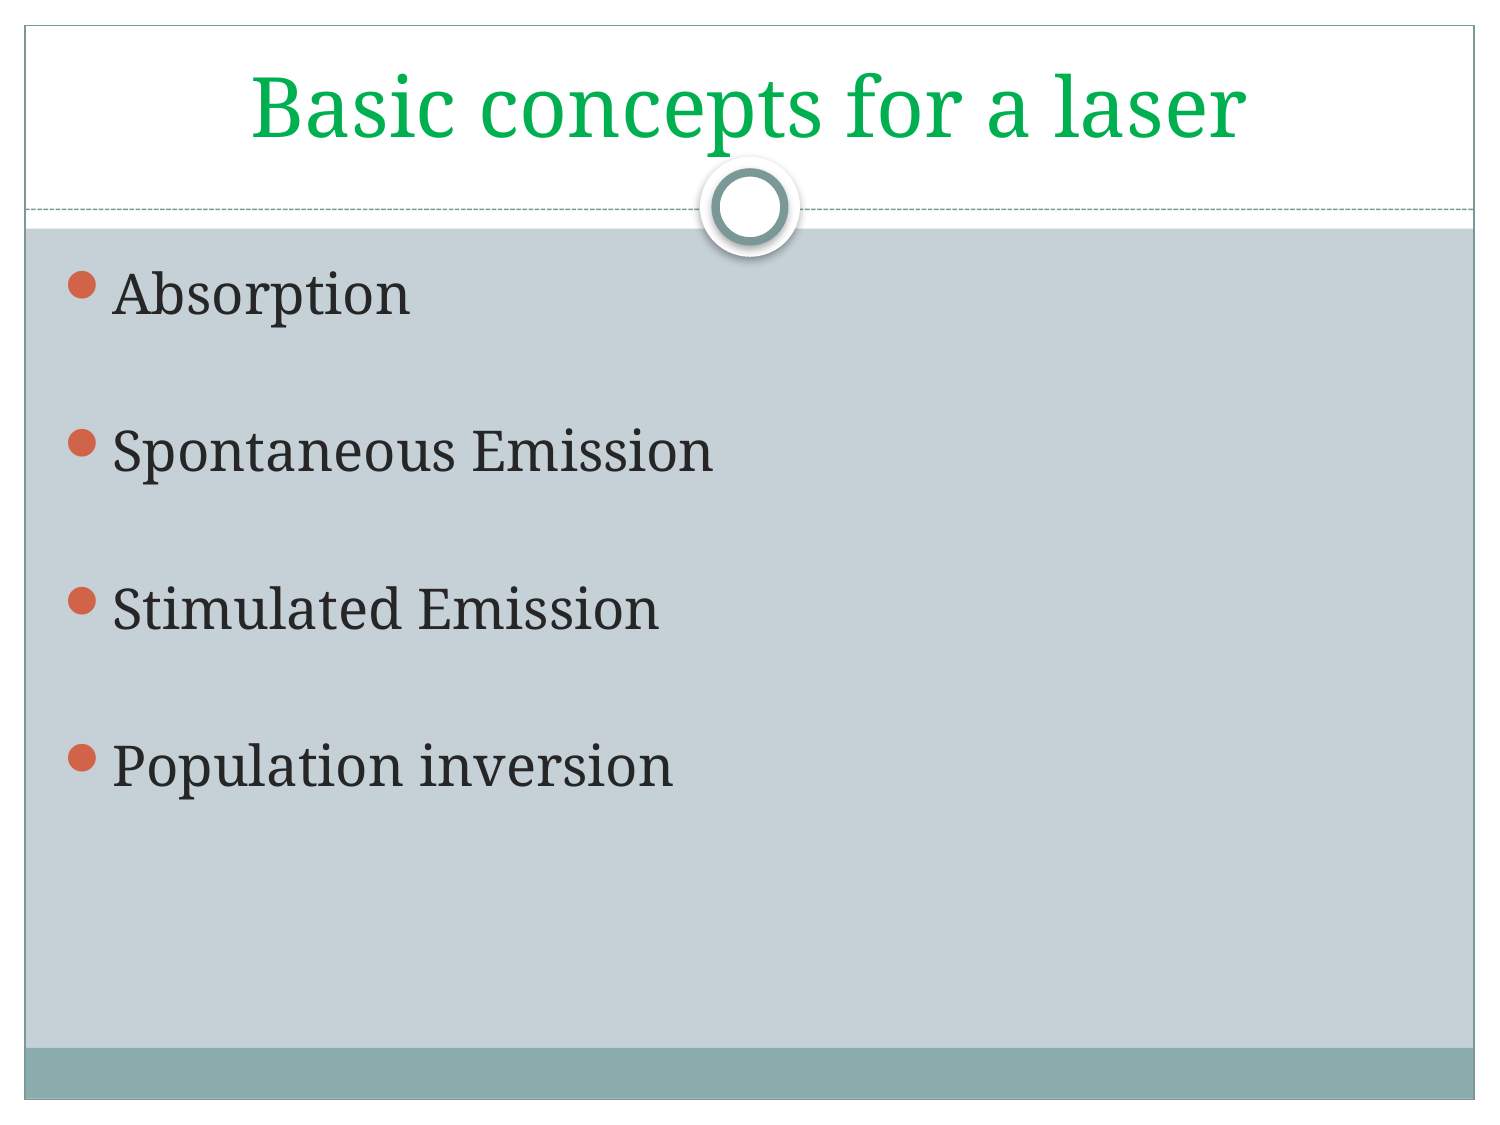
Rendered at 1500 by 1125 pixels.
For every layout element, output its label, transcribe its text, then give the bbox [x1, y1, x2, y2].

title Basic concepts for a laser [49, 37, 1450, 163]
list Absorption Spontaneous Emission Stimulated Emission Population inversion [49, 250, 1445, 1001]
